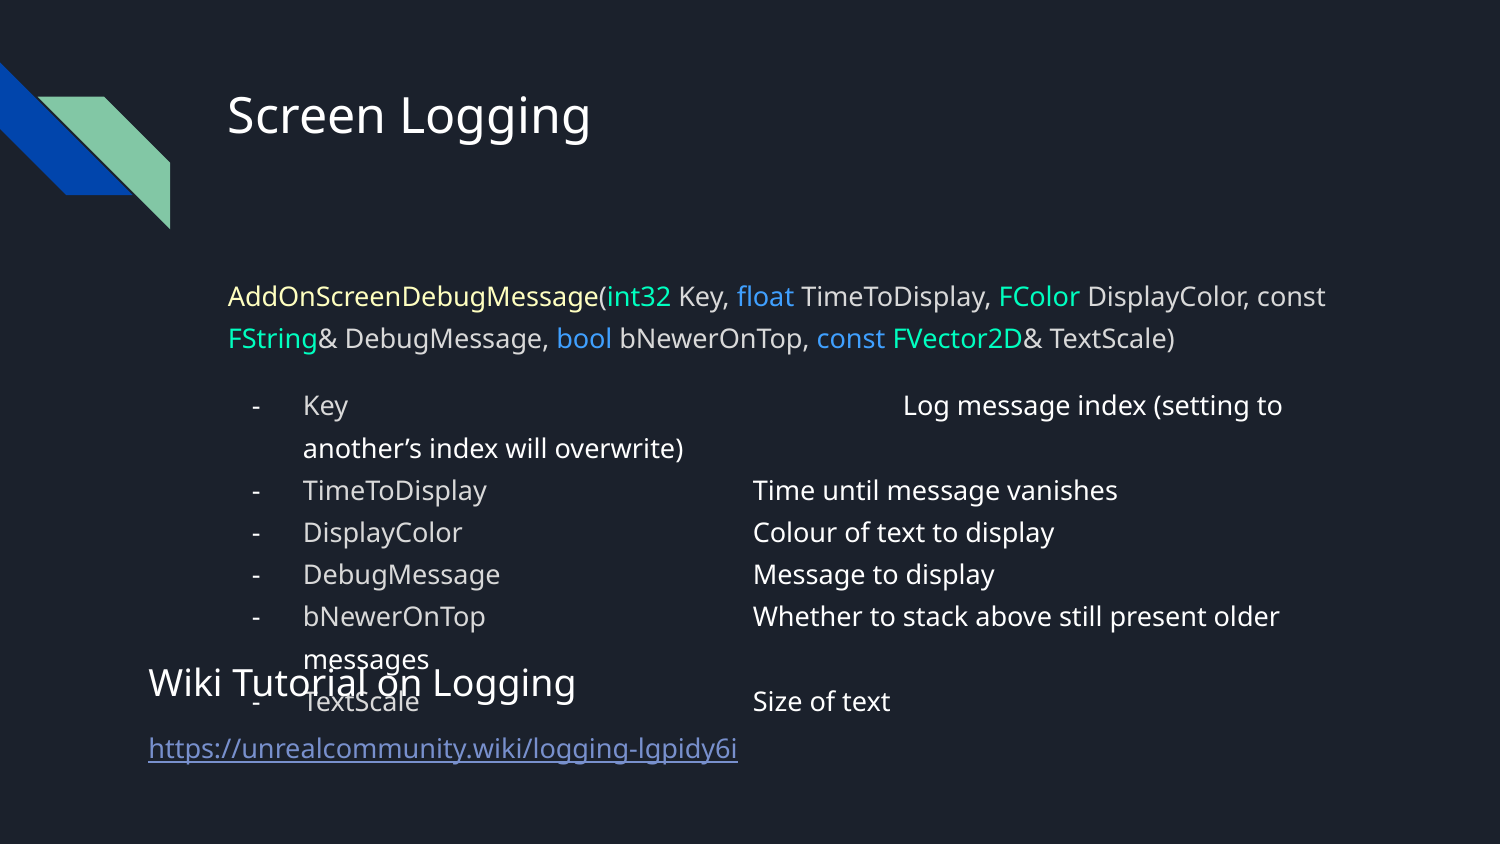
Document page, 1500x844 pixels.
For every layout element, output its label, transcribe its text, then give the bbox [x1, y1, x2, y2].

list AddOnScreenDebugMessage(int32 Key, float TimeToDisplay, FColor DisplayColor, const FString& DebugMessage, bool bNewerOnTop, const FVector2D& TextScale) Key Log message index (setting to another’s index will overwrite) TimeToDisplay Time until message vanishes DisplayColor Colour of text to display DebugMessage Message to display bNewerOnTop Whether to stack above still present older messages TextScale Size of text [212, 257, 1368, 642]
list Wiki Tutorial on Logging https://unrealcommunity.wiki/logging-lgpidy6i [133, 642, 1368, 793]
title Screen Logging [212, 64, 1368, 215]
